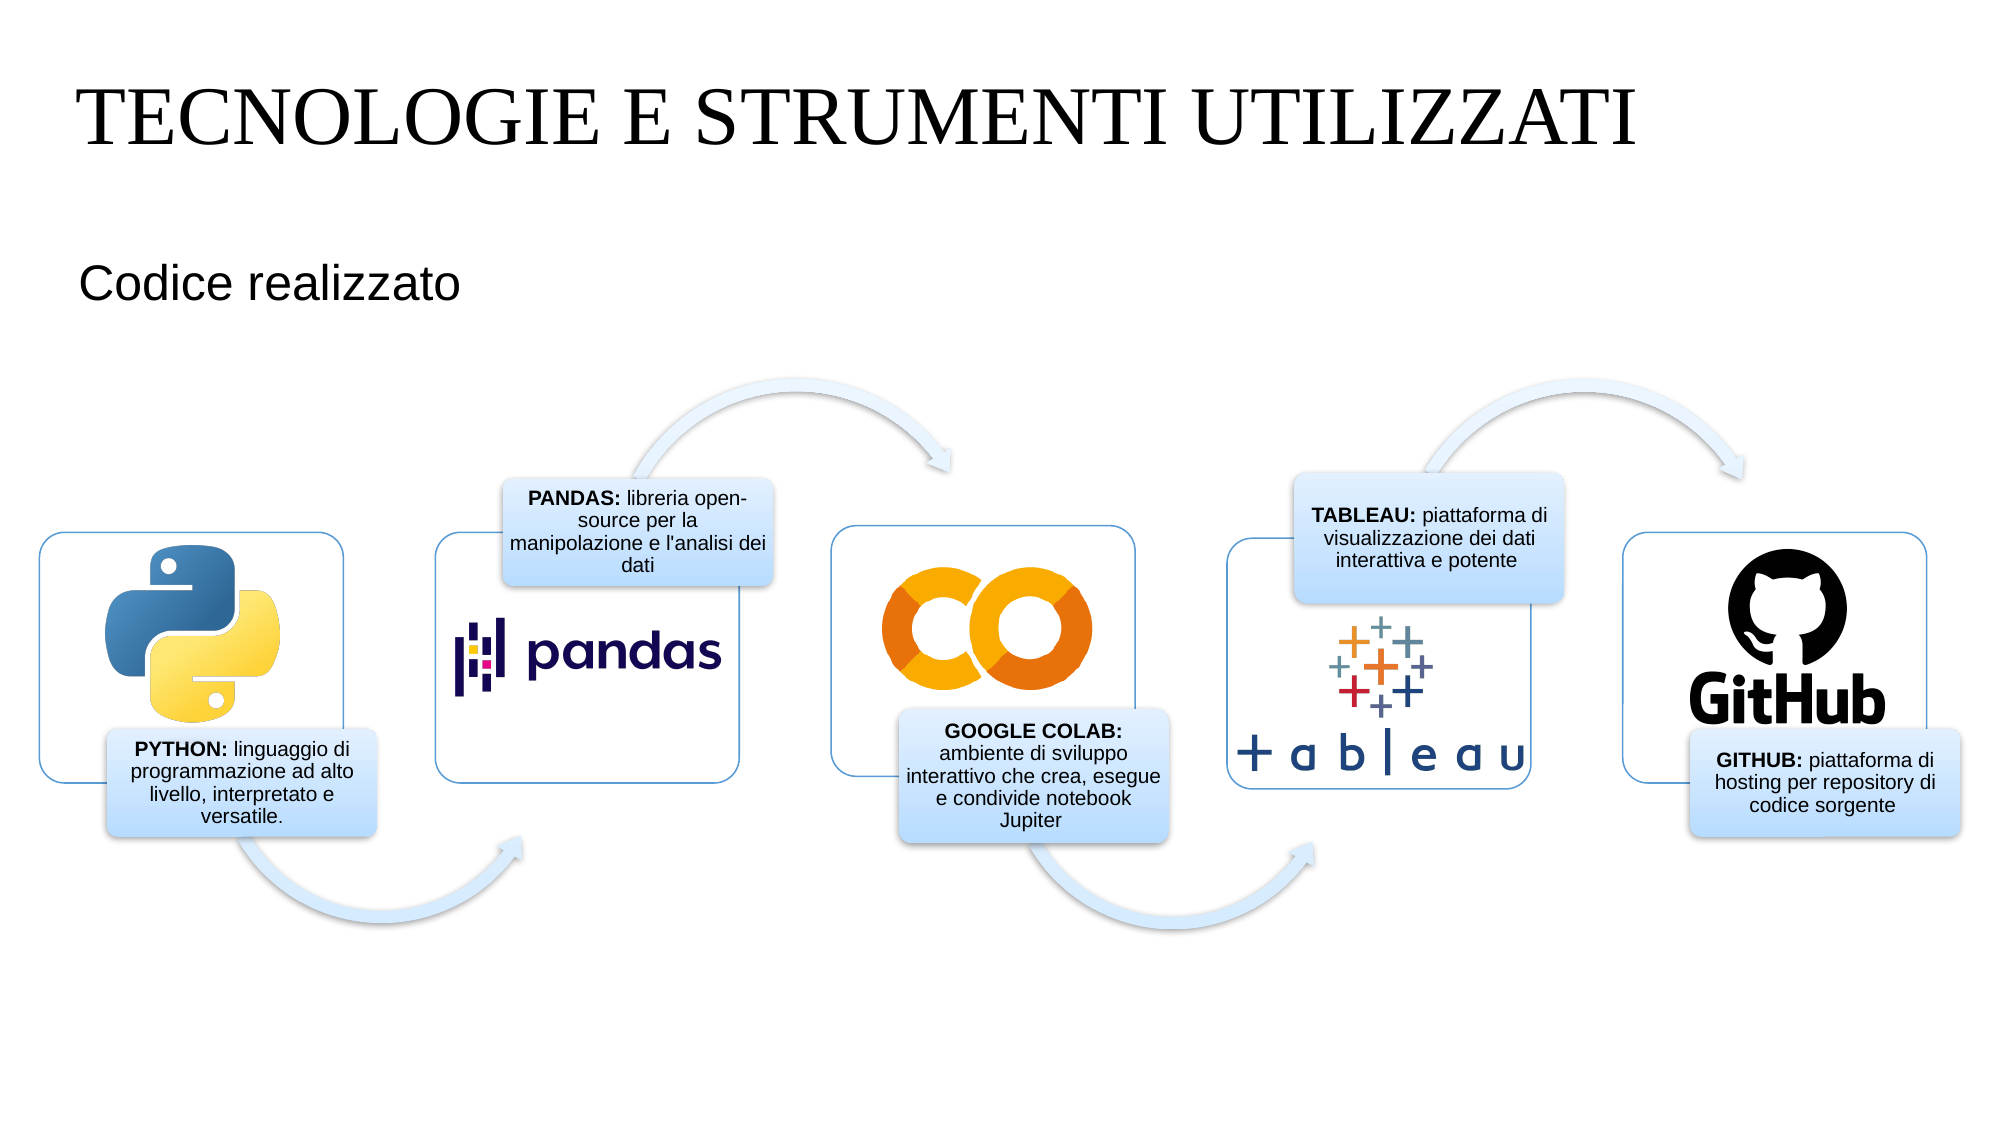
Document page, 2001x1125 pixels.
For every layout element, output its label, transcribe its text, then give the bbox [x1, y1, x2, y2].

picture [1627, 545, 1948, 727]
picture [1235, 614, 1527, 779]
picture [865, 507, 1107, 750]
picture [442, 598, 734, 717]
title TECNOLOGIE E STRUMENTI UTILIZZATI [60, 45, 1786, 191]
text_box Codice realizzato [63, 242, 477, 318]
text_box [39, 370, 1961, 938]
picture [105, 545, 287, 744]
